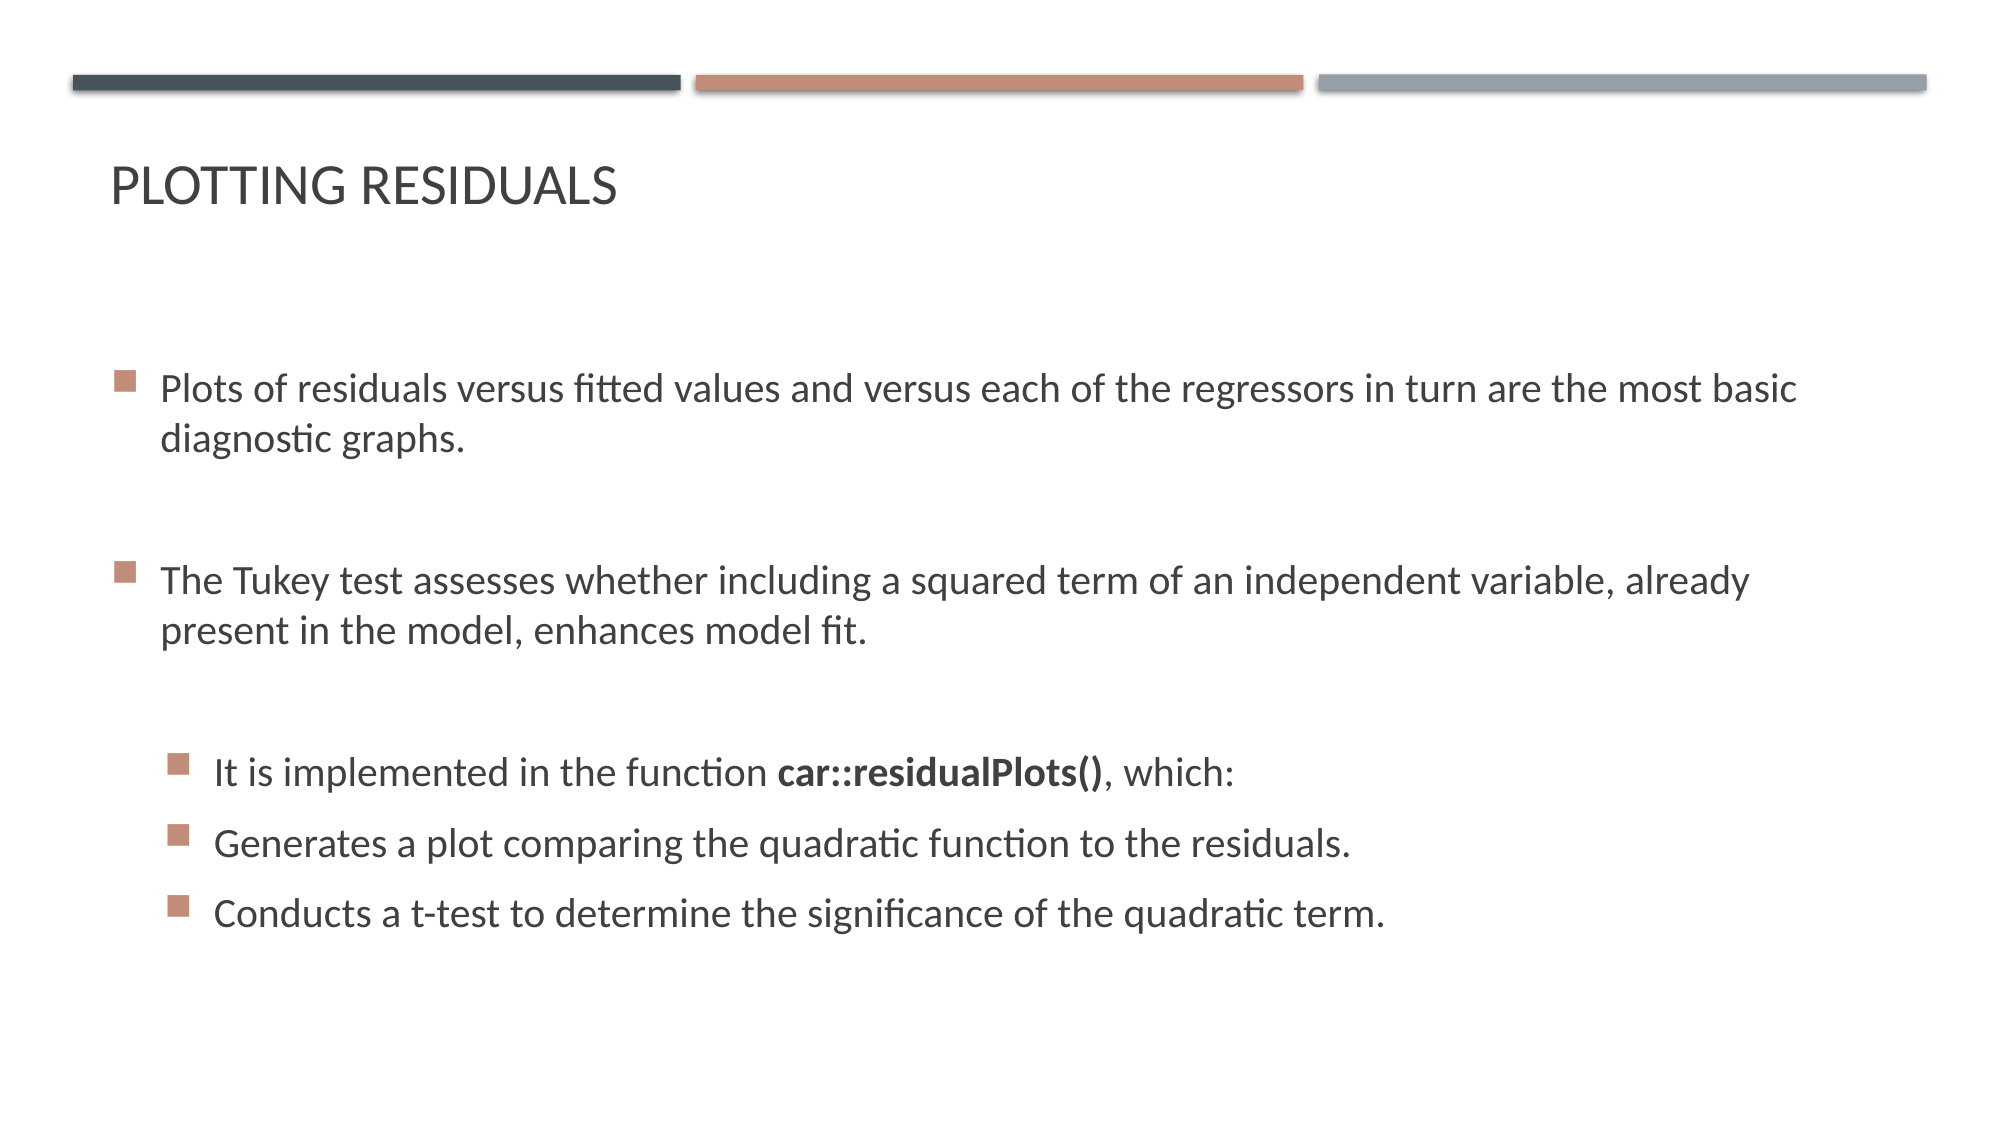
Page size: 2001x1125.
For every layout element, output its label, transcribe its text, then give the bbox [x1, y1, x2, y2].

list Plots of residuals versus fitted values and versus each of the regressors in turn are the most basic diagnostic graphs. The Tukey test assesses whether including a squared term of an independent variable, already present in the model, enhances model fit. It is implemented in the function car::residualPlots(), which: Generates a plot comparing the quadratic function to the residuals. Conducts a t-test to determine the significance of the quadratic term. [95, 302, 1905, 995]
title Plotting residuals [95, 130, 1905, 224]
